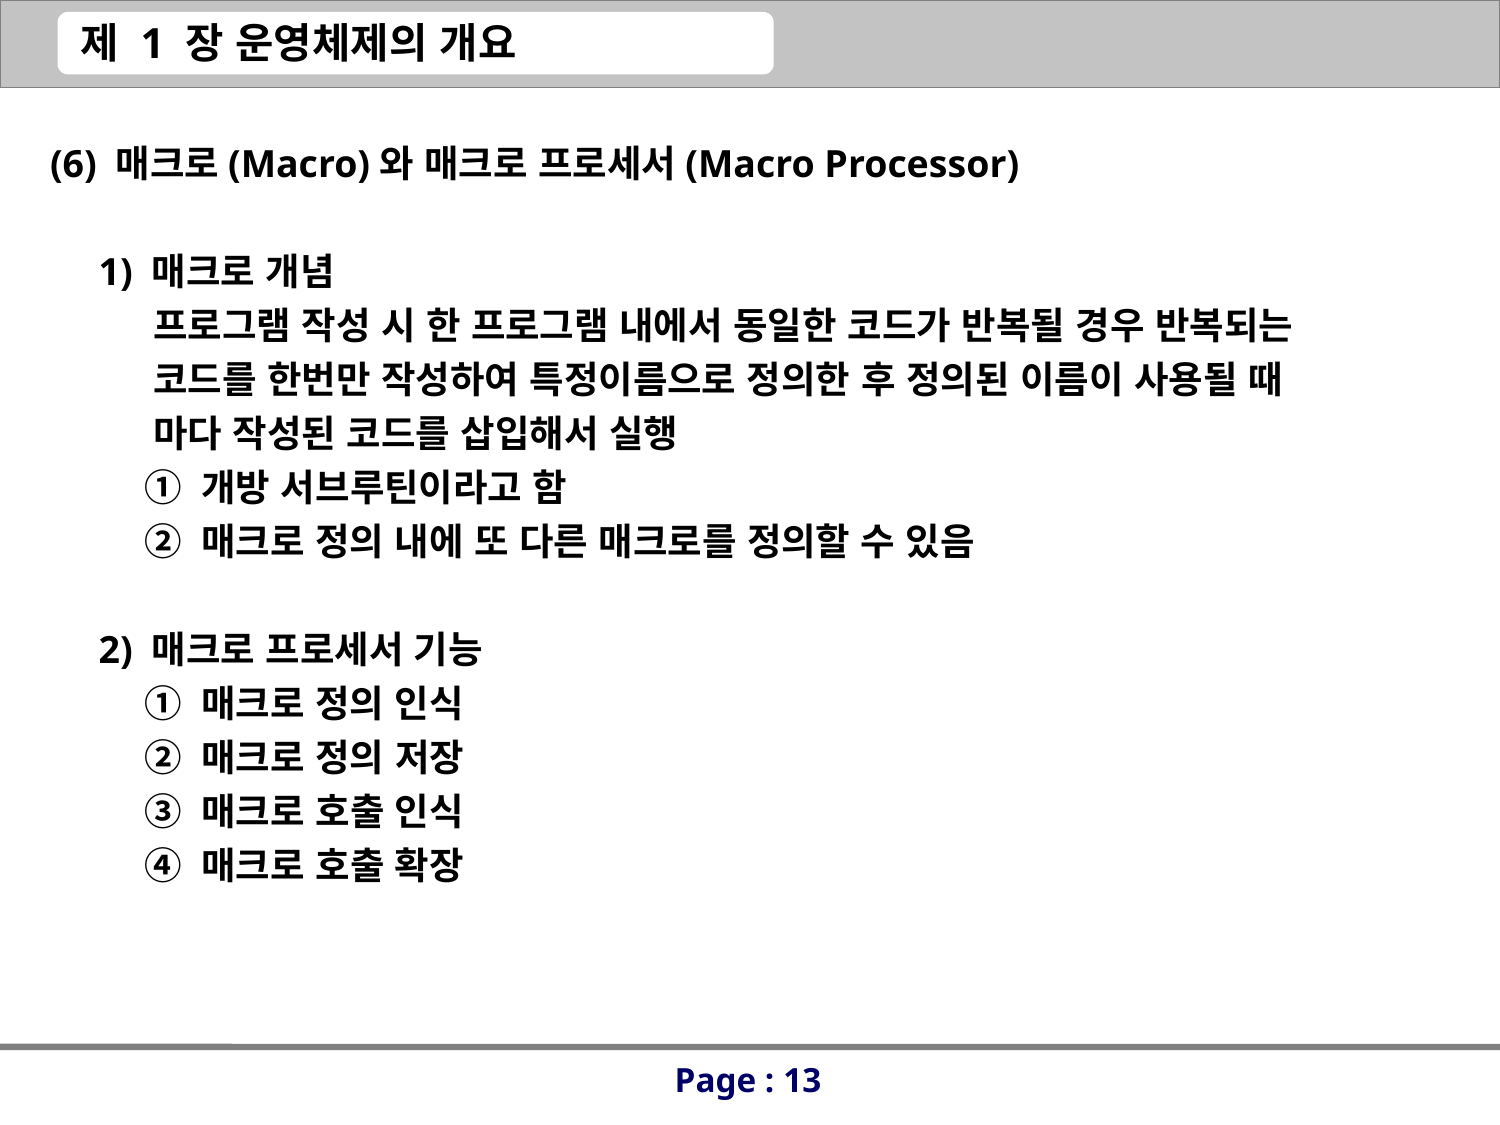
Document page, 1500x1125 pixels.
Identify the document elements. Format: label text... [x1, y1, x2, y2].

text_box (6) 매크로(Macro)와 매크로 프로세서(Macro Processor) 1) 매크로 개념 프로그램 작성 시 한 프로그램 내에서 동일한 코드가 반복될 경우 반복되는 코드를 한번만 작성하여 특정이름으로 정의한 후 정의된 이름이 사용될 때 마다 작성된 코드를 삽입해서 실행 ① 개방 서브루틴이라고 함 ② 매크로 정의 내에 또 다른 매크로를 정의할 수 있음 2) 매크로 프로세서 기능 ① 매크로 정의 인식 ② 매크로 정의 저장 ③ 매크로 호출 인식 ④ 매크로 호출 확장 [35, 123, 1465, 895]
slide_number Page : 13 [572, 1051, 924, 1125]
